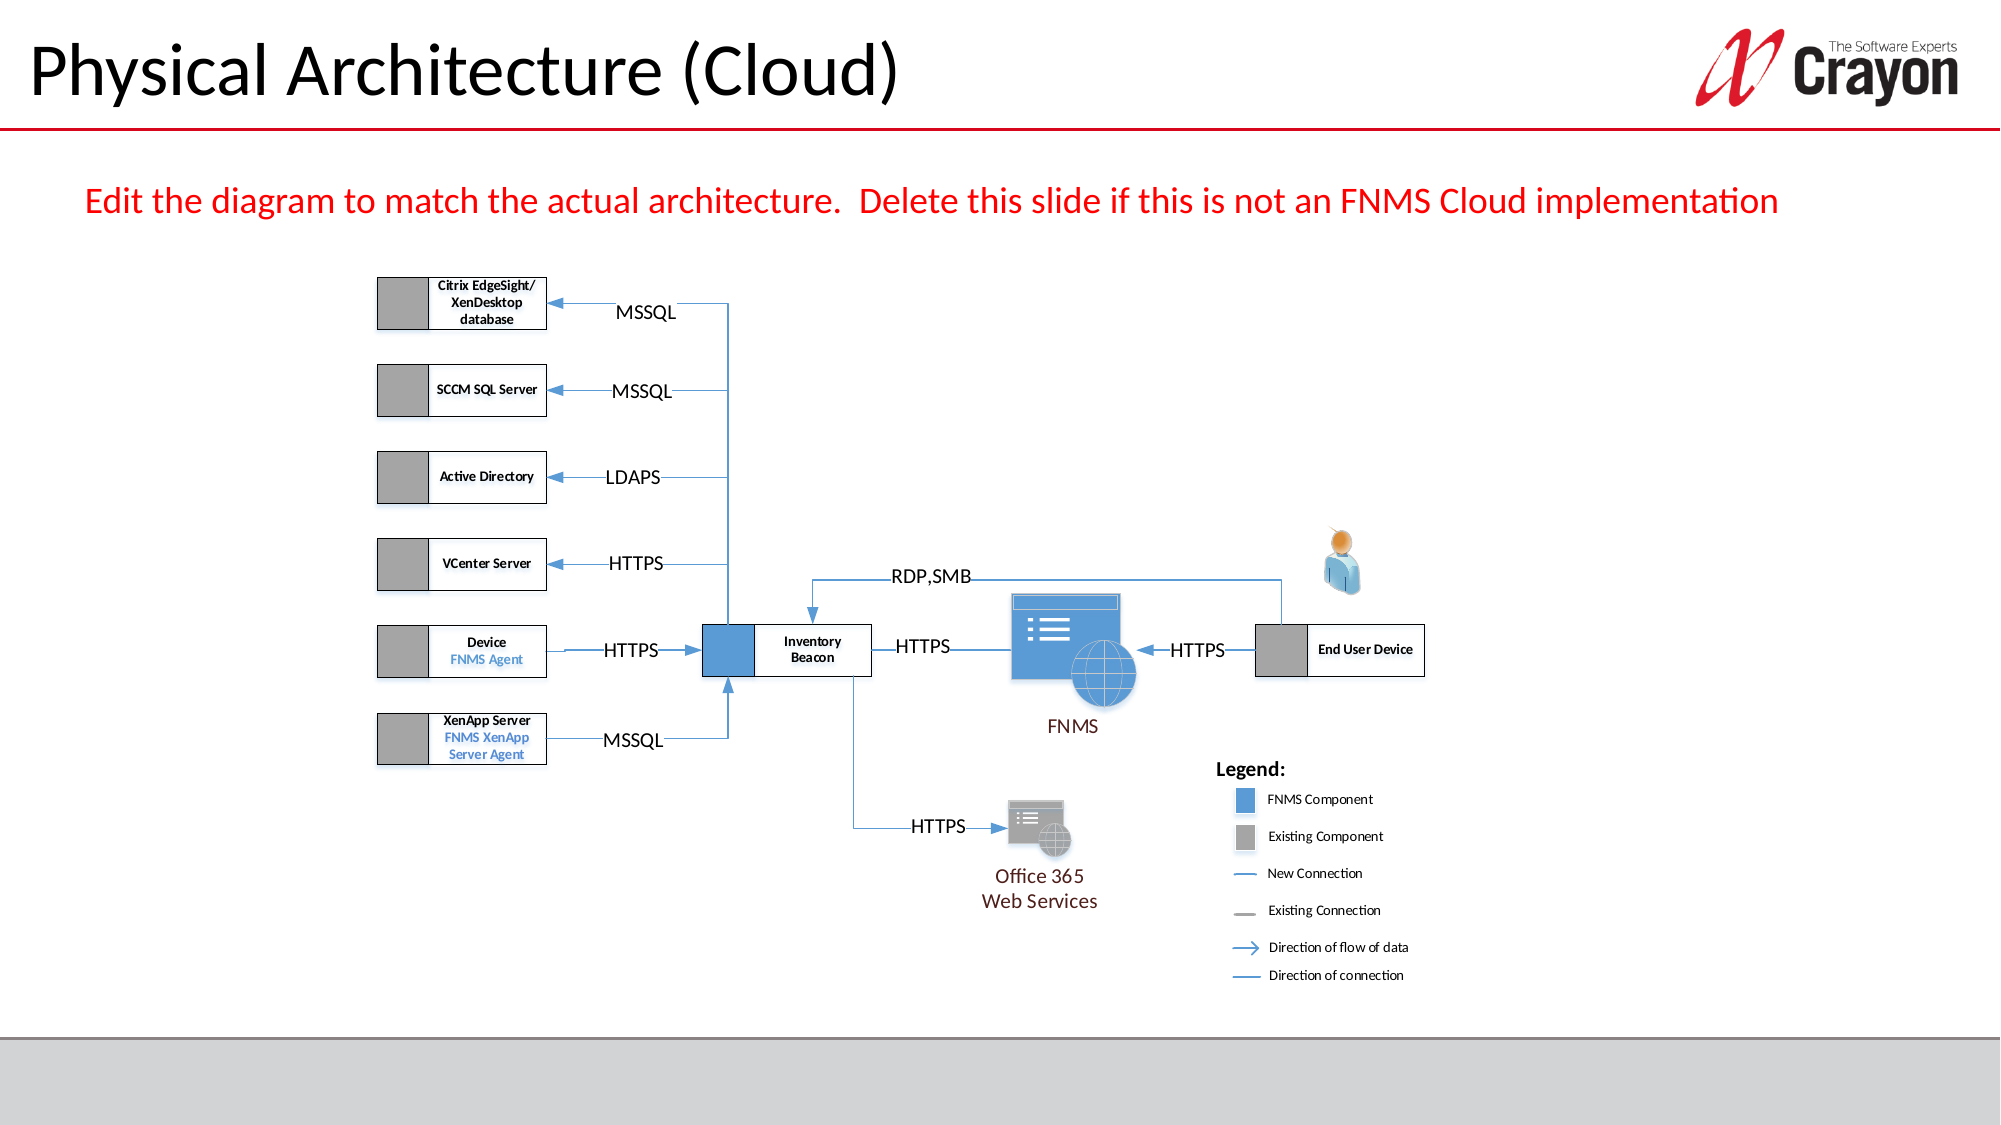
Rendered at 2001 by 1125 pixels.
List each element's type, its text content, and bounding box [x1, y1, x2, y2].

text_box Edit the diagram to match the actual architecture. Delete this slide if this is not an FNMS Cloud implementation [70, 168, 1805, 229]
picture [1688, 13, 1979, 121]
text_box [337, 237, 1464, 1029]
title Physical Architecture (Cloud) [14, 17, 1647, 126]
